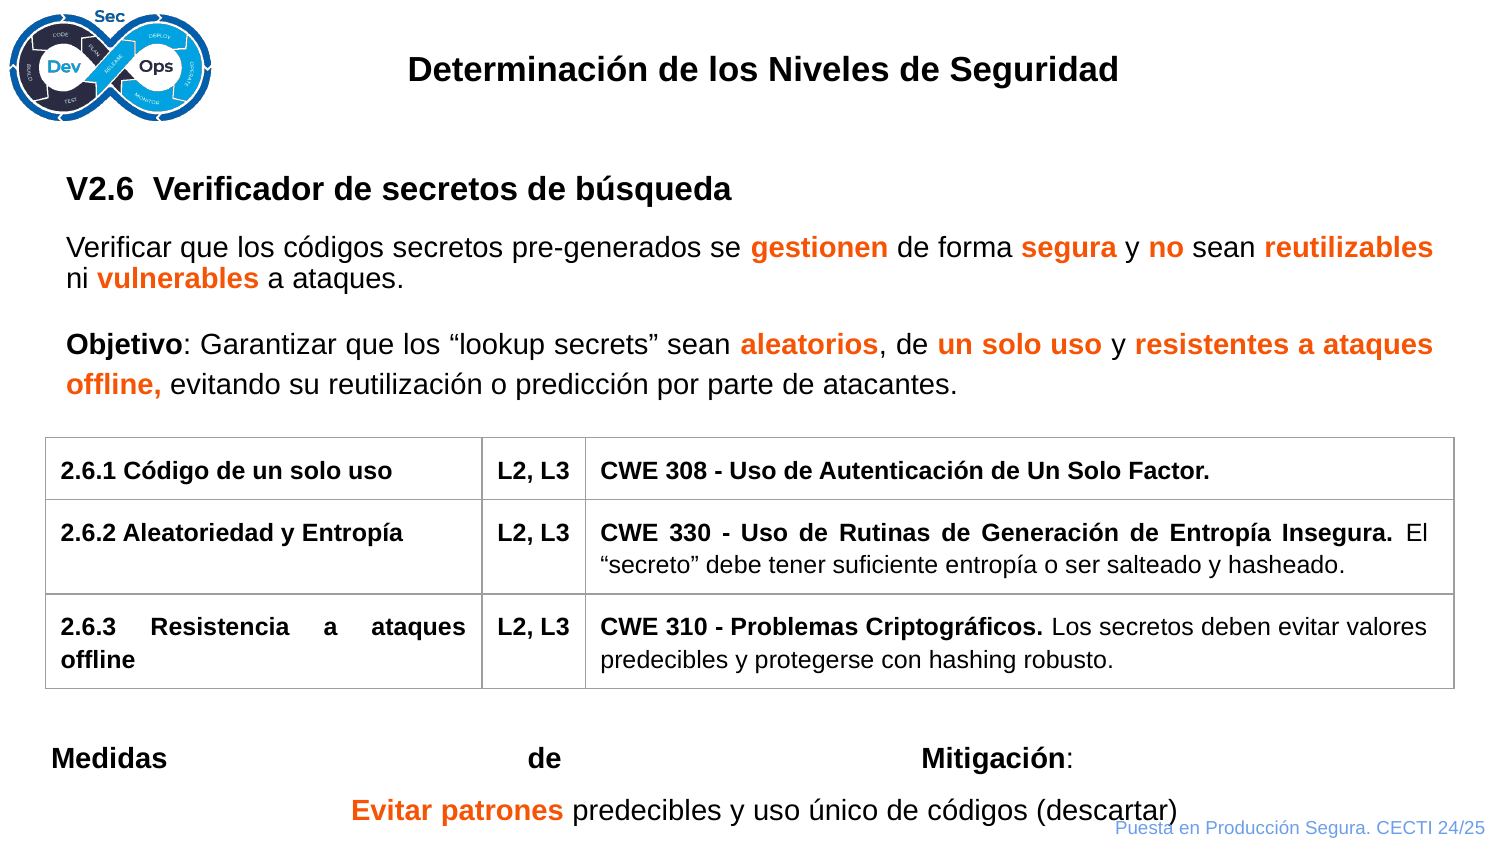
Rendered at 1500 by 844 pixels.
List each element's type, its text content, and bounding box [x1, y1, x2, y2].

table_cell CWE 310 - Problemas Criptográficos. Los secretos deben evitar valores predecibles y protegerse con hashing robusto. [586, 595, 1453, 688]
table_header L2, L3 [483, 438, 585, 499]
text_box Medidas de Mitigación: Evitar patrones predecibles y uso único de códigos (descartar) [51, 706, 1449, 765]
picture [0, 0, 222, 133]
table_cell CWE 330 - Uso de Rutinas de Generación de Entropía Insegura. El “secreto” debe tener suficiente entropía o ser salteado y hasheado. [586, 500, 1453, 593]
subtitle V2.6 Verificador de secretos de búsqueda Verificar que los códigos secretos pre-generados se gestionen de forma segura y no sean reutilizables ni vulnerables a ataques. Objetivo: Garantizar que los “lookup secrets” sean aleatorios, de un solo uso y resistentes a ataques offline, evitando su reutilización o predicción por parte de atacantes. [51, 144, 1449, 437]
title Determinación de los Niveles de Seguridad [226, 27, 1316, 105]
text_box Puesta en Producción Segura. CECTI 24/25 [1083, 800, 1500, 844]
table_cell 2.6.3 Resistencia a ataques offline [46, 595, 481, 688]
table_header 2.6.1 Código de un solo uso [46, 438, 481, 499]
table_cell L2, L3 [483, 500, 585, 593]
table_cell L2, L3 [483, 595, 585, 688]
table_header CWE 308 - Uso de Autenticación de Un Solo Factor. [586, 438, 1453, 499]
table_cell 2.6.2 Aleatoriedad y Entropía [46, 500, 481, 593]
